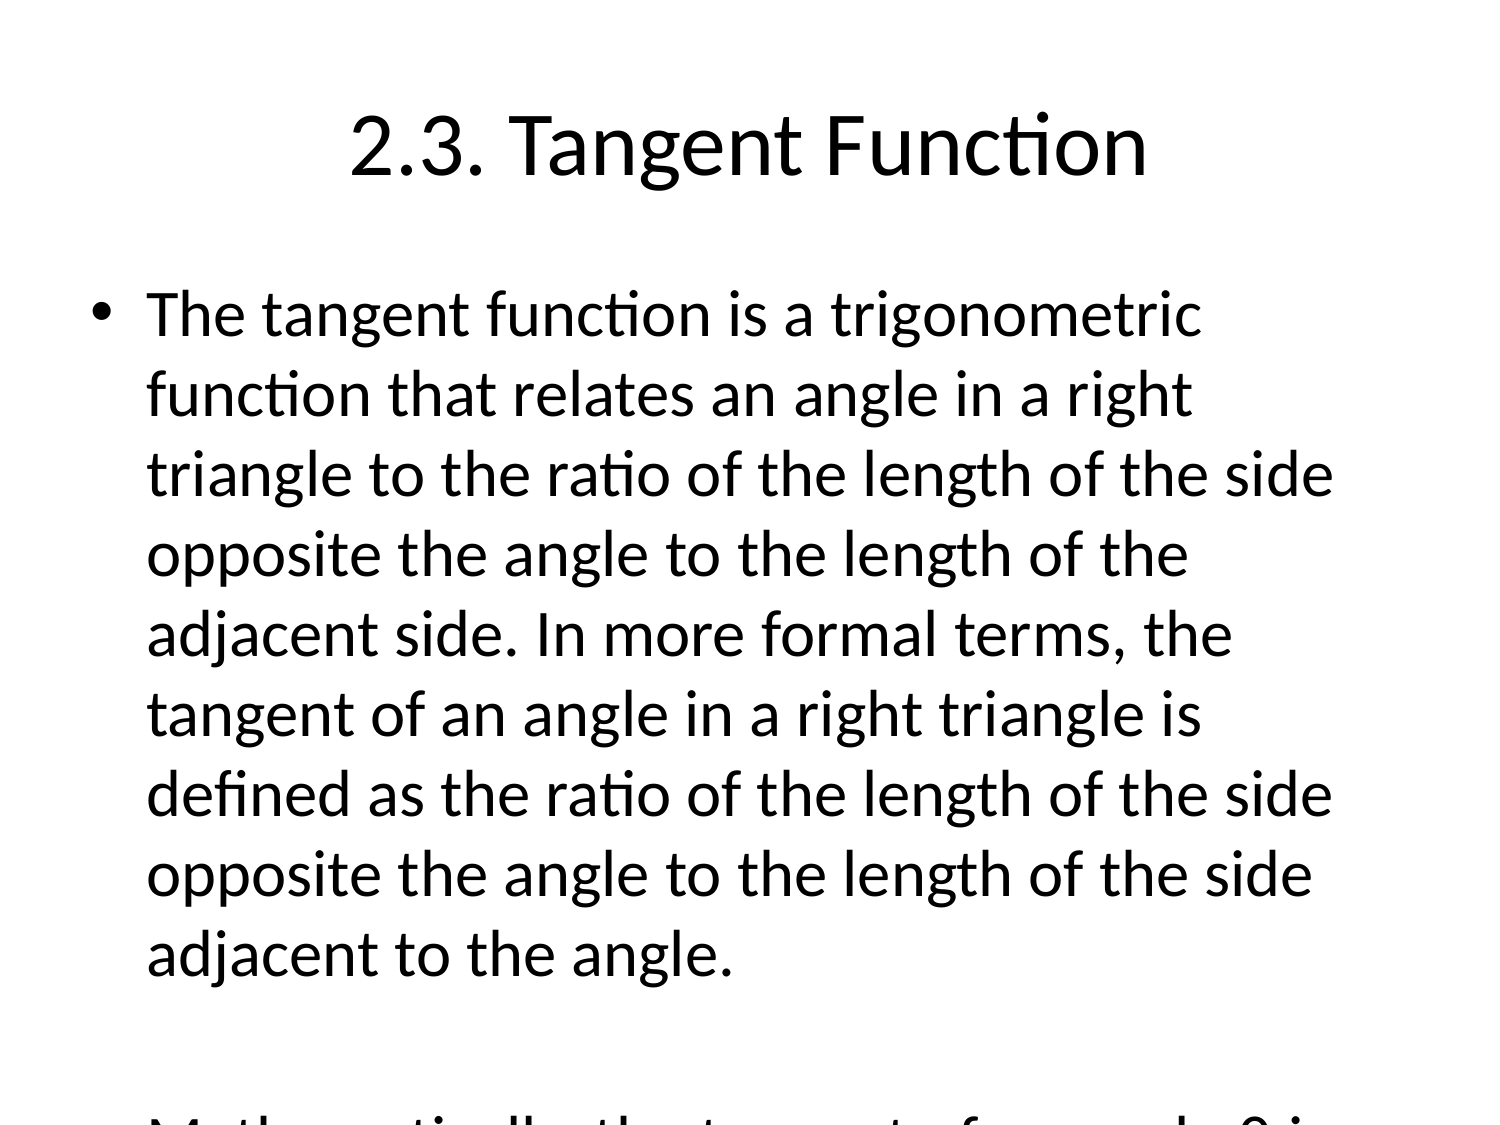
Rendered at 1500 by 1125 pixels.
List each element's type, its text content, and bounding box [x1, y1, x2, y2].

list The tangent function is a trigonometric function that relates an angle in a right triangle to the ratio of the length of the side opposite the angle to the length of the adjacent side. In more formal terms, the tangent of an angle in a right triangle is defined as the ratio of the length of the side opposite the angle to the length of the side adjacent to the angle. Mathematically, the tangent of an angle θ is defined as: tan(θ) = opposite/adjacent In a right triangle with an angle θ, the opposite side is the side opposite to the angle θ, and the adjacent side is the side adjacent to the angle θ. The tangent function is defined for all real numbers except for the values where the cosine of the angle is equal to 0 (because the cosine of an angle being 0 would mean the adjacent side has length 0). The graph of the tangent function is periodic with a period of π, meaning that the function repeats its values every π radians (or 180 degrees). The tangent function has vertical asymptotes at odd multiples of π/2, where the function approaches positive or negative infinity as the angle approaches those values. The tangent function is widely used in fields such as physics, engineering, and computer science to solve problems involving angles, periodic functions, and oscillatory motion. Understanding the properties and behavior of the tangent function is essential for students studying trigonometry and calculus. [75, 262, 1425, 1005]
title 2.3. Tangent Function [75, 45, 1425, 233]
